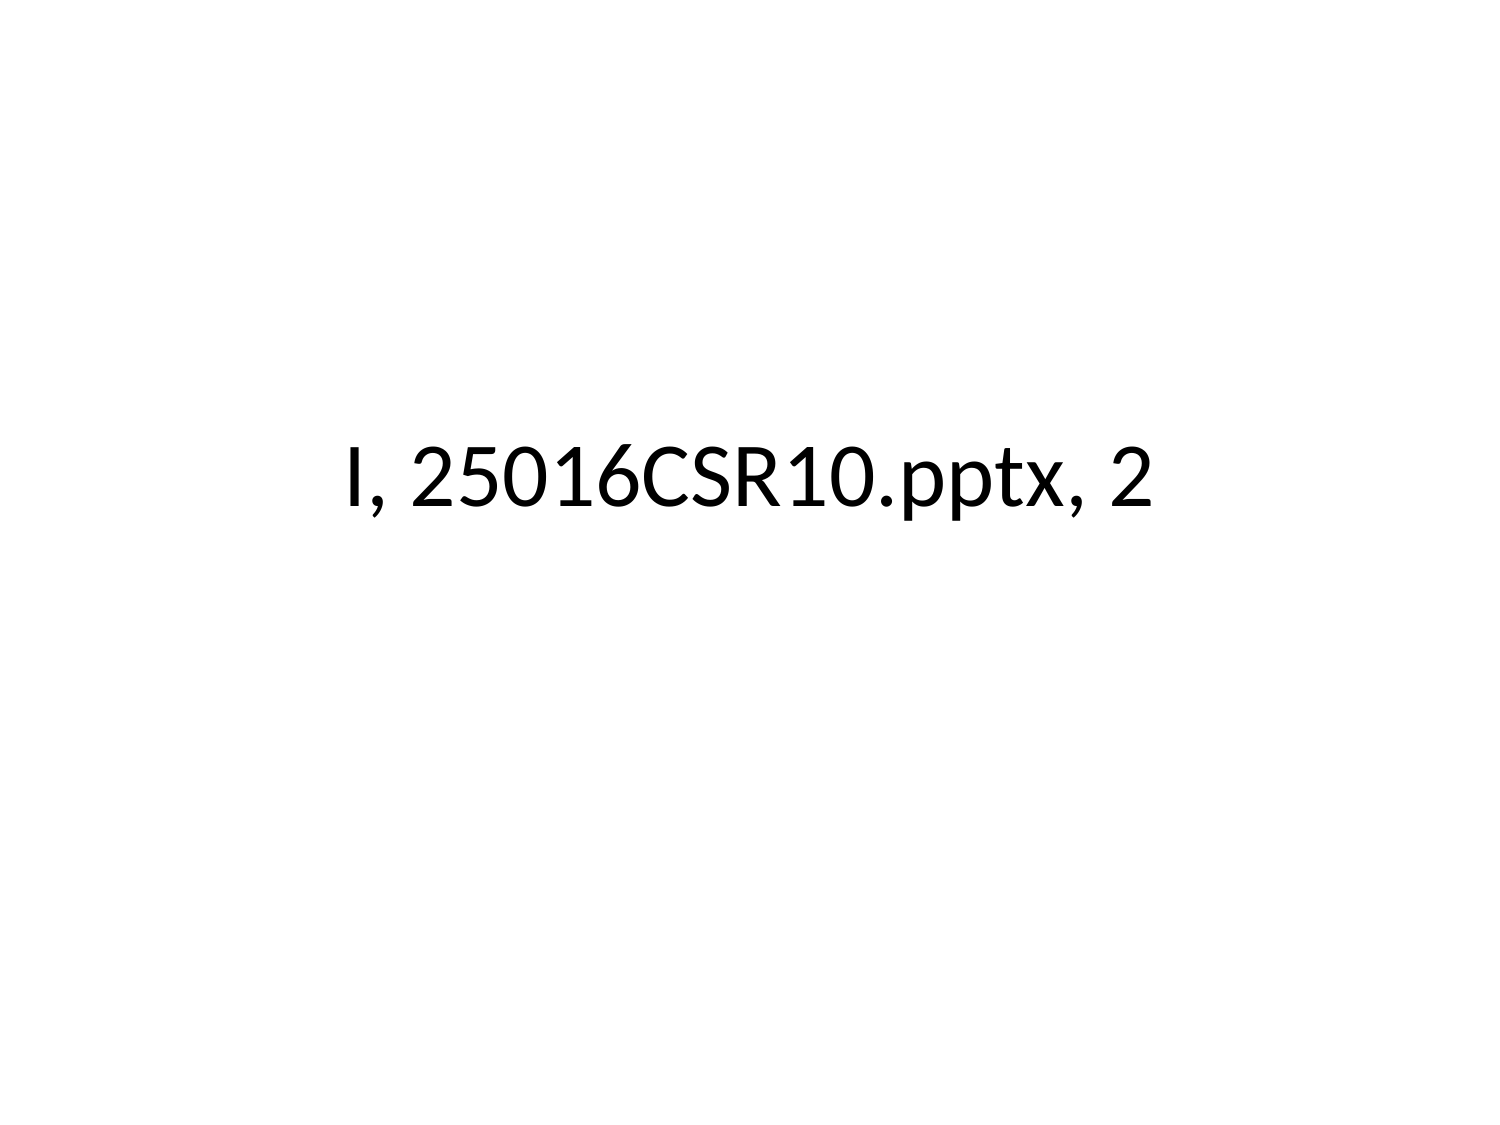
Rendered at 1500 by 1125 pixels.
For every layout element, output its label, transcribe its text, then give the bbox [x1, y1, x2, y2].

title I, 25016CSR10.pptx, 2 [112, 349, 1388, 591]
